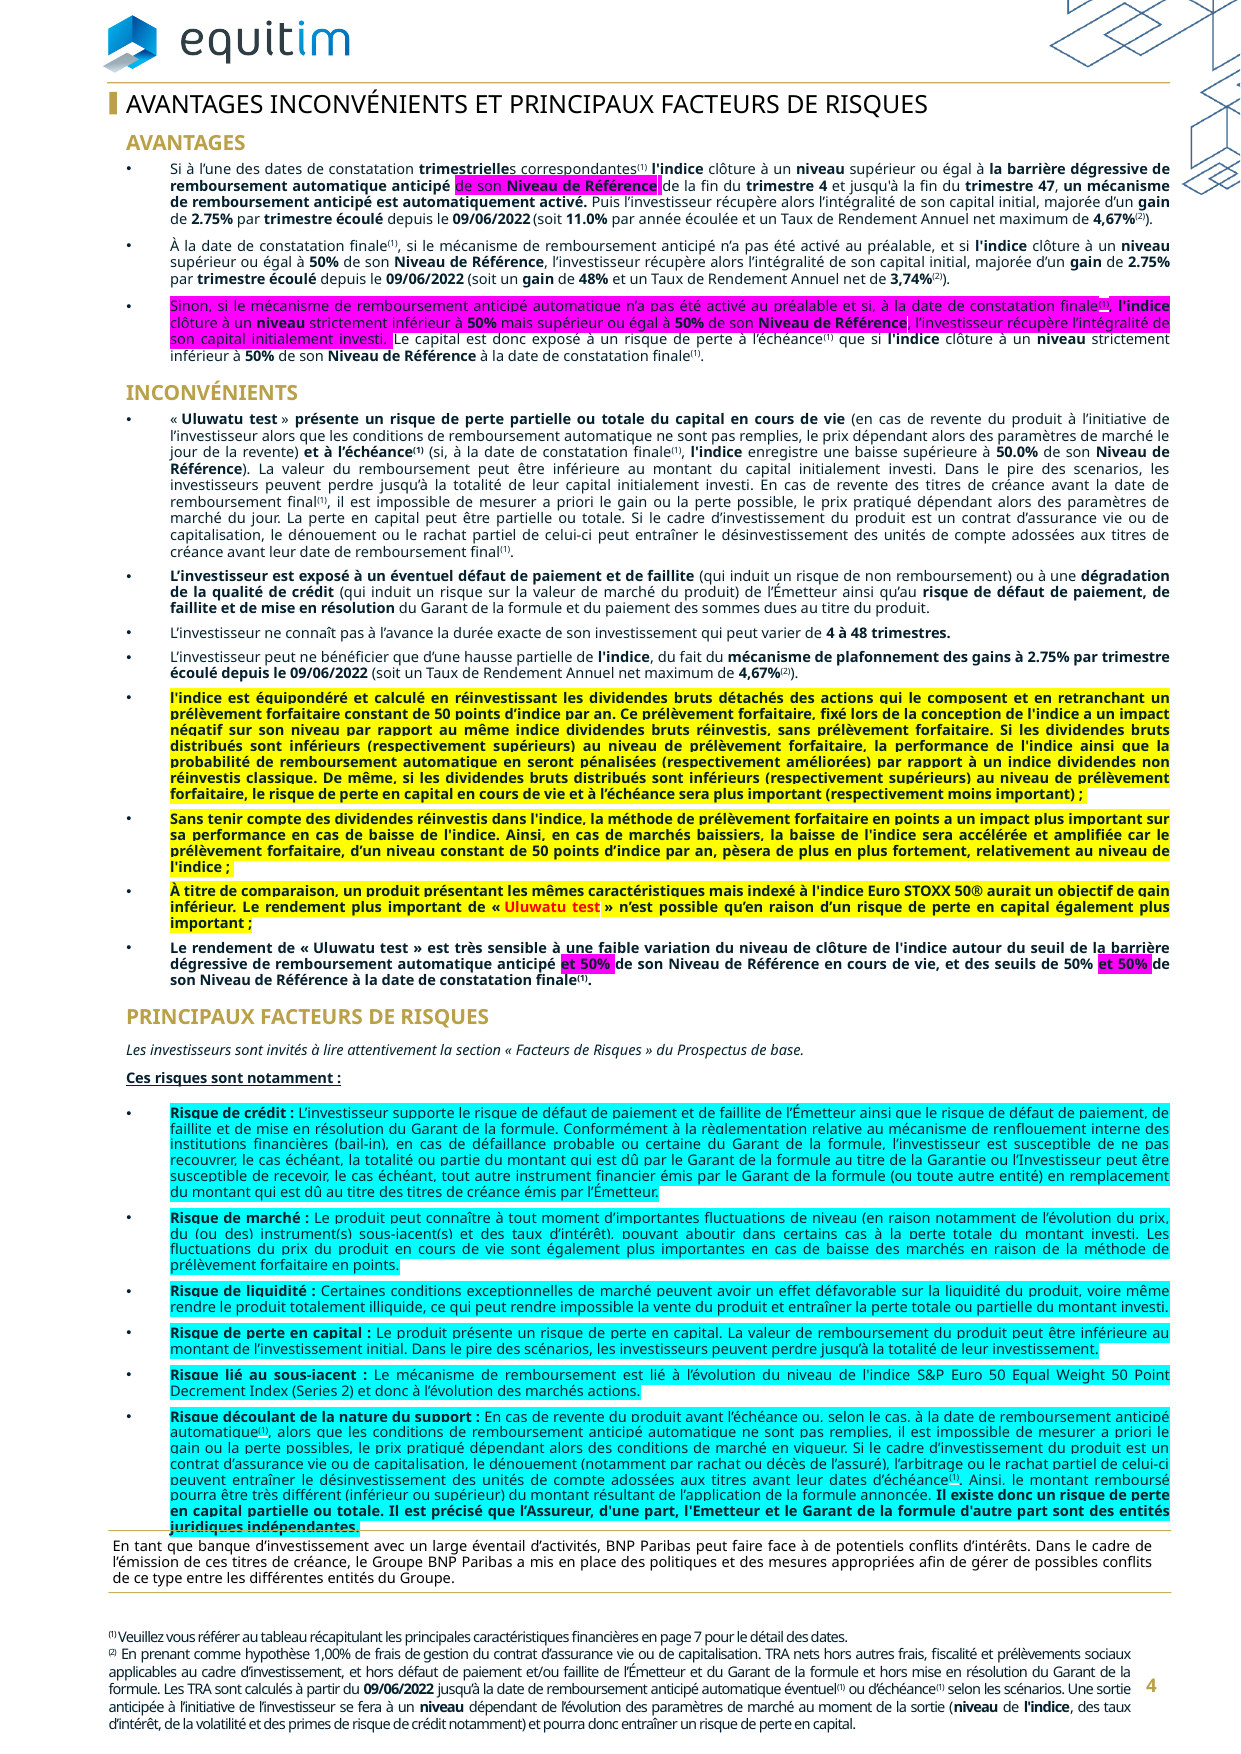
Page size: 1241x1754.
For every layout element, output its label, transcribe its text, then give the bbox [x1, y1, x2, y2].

text_box En tant que banque d’investissement avec un large éventail d’activités, BNP Paribas peut faire face à de potentiels conflits d’intérêts. Dans le cadre de l’émission de ces titres de créance, le Groupe BNP Paribas a mis en place des politiques et des mesures appropriées afin de gérer de possibles conflits de ce type entre les différentes entités du Groupe. [68, 1531, 1168, 1594]
list (1) Veuillez vous référer au tableau récapitulant les principales caractéristiques financières en page 7 pour le détail des dates. (2) En prenant comme hypothèse 1,00% de frais de gestion du contrat d’assurance vie ou de capitalisation. TRA nets hors autres frais, fiscalité et prélèvements sociaux applicables au cadre d’investissement, et hors défaut de paiement et/ou faillite de l’Émetteur et du Garant de la formule et hors mise en résolution du Garant de la formule. Les TRA sont calculés à partir du 09/06/2022 jusqu’à la date de remboursement anticipé automatique éventuel(1) ou d’échéance(1) selon les scénarios. Une sortie anticipée à l’initiative de l’investisseur se fera à un niveau dépendant de l’évolution des paramètres de marché au moment de la sortie (niveau de l'indice, des taux d’intérêt, de la volatilité et des primes de risque de crédit notamment) et pourra donc entraîner un risque de perte en capital. [96, 1627, 1143, 1748]
slide_number 4 [1143, 1668, 1181, 1704]
picture [81, 0, 372, 88]
text_box [109, 91, 117, 115]
list AVANTAGES INCONVÉNIENTS ET principaux FACTEURS DE RISQUES AVANTAGES Si à l’une des dates de constatation trimestrielles correspondantes(1) l'indice clôture à un niveau supérieur ou égal à la barrière dégressive de remboursement automatique anticipé de son Niveau de Référence de la fin du trimestre 4 et jusqu'à la fin du trimestre 47, un mécanisme de remboursement anticipé est automatiquement activé. Puis l’investisseur récupère alors l’intégralité de son capital initial, majorée d’un gain de 2.75% par trimestre écoulé depuis le 09/06/2022 (soit 11.0% par année écoulée et un Taux de Rendement Annuel net maximum de 4,67%(2)). À la date de constatation finale(1), si le mécanisme de remboursement anticipé n’a pas été activé au préalable, et si l'indice clôture à un niveau supérieur ou égal à 50% de son Niveau de Référence, l’investisseur récupère alors l’intégralité de son capital initial, majorée d’un gain de 2.75% par trimestre écoulé depuis le 09/06/2022 (soit un gain de 48% et un Taux de Rendement Annuel net de 3,74%(2)). Sinon, si le mécanisme de remboursement anticipé automatique n’a pas été activé au préalable et si, à la date de constatation finale(1), l'indice clôture à un niveau strictement inférieur à 50% mais supérieur ou égal à 50% de son Niveau de Référence, l’investisseur récupère l’intégralité de son capital initialement investi. Le capital est donc exposé à un risque de perte à l’échéance(1) que si l'indice clôture à un niveau strictement inférieur à 50% de son Niveau de Référence à la date de constatation finale(1). INCONVÉNIENTS « Uluwatu test » présente un risque de perte partielle ou totale du capital en cours de vie (en cas de revente du produit à l’initiative de l’investisseur alors que les conditions de remboursement automatique ne sont pas remplies, le prix dépendant alors des paramètres de marché le jour de la revente) et à l’échéance(1) (si, à la date de constatation finale(1), l'indice enregistre une baisse supérieure à 50.0% de son Niveau de Référence). La valeur du remboursement peut être inférieure au montant du capital initialement investi. Dans le pire des scenarios, les investisseurs peuvent perdre jusqu’à la totalité de leur capital initialement investi. En cas de revente des titres de créance avant la date de remboursement final(1), il est impossible de mesurer a priori le gain ou la perte possible, le prix pratiqué dépendant alors des paramètres de marché du jour. La perte en capital peut être partielle ou totale. Si le cadre d’investissement du produit est un contrat d’assurance vie ou de capitalisation, le dénouement ou le rachat partiel de celui-ci peut entraîner le désinvestissement des unités de compte adossées aux titres de créance avant leur date de remboursement final(1). L’investisseur est exposé à un éventuel défaut de paiement et de faillite (qui induit un risque de non remboursement) ou à une dégradation de la qualité de crédit (qui induit un risque sur la valeur de marché du produit) de l’Émetteur ainsi qu’au risque de défaut de paiement, de faillite et de mise en résolution du Garant de la formule et du paiement des sommes dues au titre du produit. L’investisseur ne connaît pas à l’avance la durée exacte de son investissement qui peut varier de 4 à 48 trimestres. L’investisseur peut ne bénéficier que d’une hausse partielle de l'indice, du fait du mécanisme de plafonnement des gains à 2.75% par trimestre écoulé depuis le 09/06/2022 (soit un Taux de Rendement Annuel net maximum de 4,67%(2)). l'indice est équipondéré et calculé en réinvestissant les dividendes bruts détachés des actions qui le composent et en retranchant un prélèvement forfaitaire constant de 50 points d’indice par an. Ce prélèvement forfaitaire, fixé lors de la conception de l'indice a un impact négatif sur son niveau par rapport au même indice dividendes bruts réinvestis, sans prélèvement forfaitaire. Si les dividendes bruts distribués sont inférieurs (respectivement supérieurs) au niveau de prélèvement forfaitaire, la performance de l'indice ainsi que la probabilité de remboursement automatique en seront pénalisées (respectivement améliorées) par rapport à un indice dividendes non réinvestis classique. De même, si les dividendes bruts distribués sont inférieurs (respectivement supérieurs) au niveau de prélèvement forfaitaire, le risque de perte en capital en cours de vie et à l’échéance sera plus important (respectivement moins important) ; Sans tenir compte des dividendes réinvestis dans l'indice, la méthode de prélèvement forfaitaire en points a un impact plus important sur sa performance en cas de baisse de l'indice. Ainsi, en cas de marchés baissiers, la baisse de l'indice sera accélérée et amplifiée car le prélèvement forfaitaire, d’un niveau constant de 50 points d’indice par an, pèsera de plus en plus fortement, relativement au niveau de l'indice ; À titre de comparaison, un produit présentant les mêmes caractéristiques mais indexé à l'indice Euro STOXX 50® aurait un objectif de gain inférieur. Le rendement plus important de « Uluwatu test » n’est possible qu’en raison d’un risque de perte en capital également plus important ; Le rendement de « Uluwatu test » est très sensible à une faible variation du niveau de clôture de l'indice autour du seuil de la barrière dégressive de remboursement automatique anticipé et 50% de son Niveau de Référence en cours de vie, et des seuils de 50% et 50% de son Niveau de Référence à la date de constatation finale(1). PRINCIPAUX FACTEURS DE RISQUES Les investisseurs sont invités à lire attentivement la section « Facteurs de Risques » du Prospectus de base. Ces risques sont notamment : Risque de crédit : L’investisseur supporte le risque de défaut de paiement et de faillite de l’Émetteur ainsi que le risque de défaut de paiement, de faillite et de mise en résolution du Garant de la formule. Conformément à la règlementation relative au mécanisme de renflouement interne des institutions financières (bail-in), en cas de défaillance probable ou certaine du Garant de la formule, l’investisseur est susceptible de ne pas recouvrer, le cas échéant, la totalité ou partie du montant qui est dû par le Garant de la formule au titre de la Garantie ou l’Investisseur peut être susceptible de recevoir, le cas échéant, tout autre instrument financier émis par le Garant de la formule (ou toute autre entité) en remplacement du montant qui est dû au titre des titres de créance émis par l’Émetteur. Risque de marché : Le produit peut connaître à tout moment d’importantes fluctuations de niveau (en raison notamment de l’évolution du prix, du (ou des) instrument(s) sous-jacent(s) et des taux d’intérêt), pouvant aboutir dans certains cas à la perte totale du montant investi. Les fluctuations du prix du produit en cours de vie sont également plus importantes en cas de baisse des marchés en raison de la méthode de prélèvement forfaitaire en points. Risque de liquidité : Certaines conditions exceptionnelles de marché peuvent avoir un effet défavorable sur la liquidité du produit, voire même rendre le produit totalement illiquide, ce qui peut rendre impossible la vente du produit et entraîner la perte totale ou partielle du montant investi. Risque de perte en capital : Le produit présente un risque de perte en capital. La valeur de remboursement du produit peut être inférieure au montant de l’investissement initial. Dans le pire des scénarios, les investisseurs peuvent perdre jusqu’à la totalité de leur investissement. Risque lié au sous-jacent : Le mécanisme de remboursement est lié à l’évolution du niveau de l'indice S&P Euro 50 Equal Weight 50 Point Decrement Index (Series 2) et donc à l’évolution des marchés actions. Risque découlant de la nature du support : En cas de revente du produit avant l’échéance ou, selon le cas, à la date de remboursement anticipé automatique(1), alors que les conditions de remboursement anticipé automatique ne sont pas remplies, il est impossible de mesurer a priori le gain ou la perte possibles, le prix pratiqué dépendant alors des conditions de marché en vigueur. Si le cadre d’investissement du produit est un contrat d’assurance vie ou de capitalisation, le dénouement (notamment par rachat ou décès de l’assuré), l’arbitrage ou le rachat partiel de celui-ci peuvent entraîner le désinvestissement des unités de compte adossées aux titres avant leur dates d’échéance(1). Ainsi, le montant remboursé pourra être très différent (inférieur ou supérieur) du montant résultant de l’application de la formule annoncée. Il existe donc un risque de perte en capital partielle ou totale. Il est précisé que l’Assureur, d'une part, l'Emetteur et le Garant de la formule d'autre part sont des entités juridiques indépendantes. [96, 88, 1171, 1531]
picture [1049, 0, 1241, 195]
